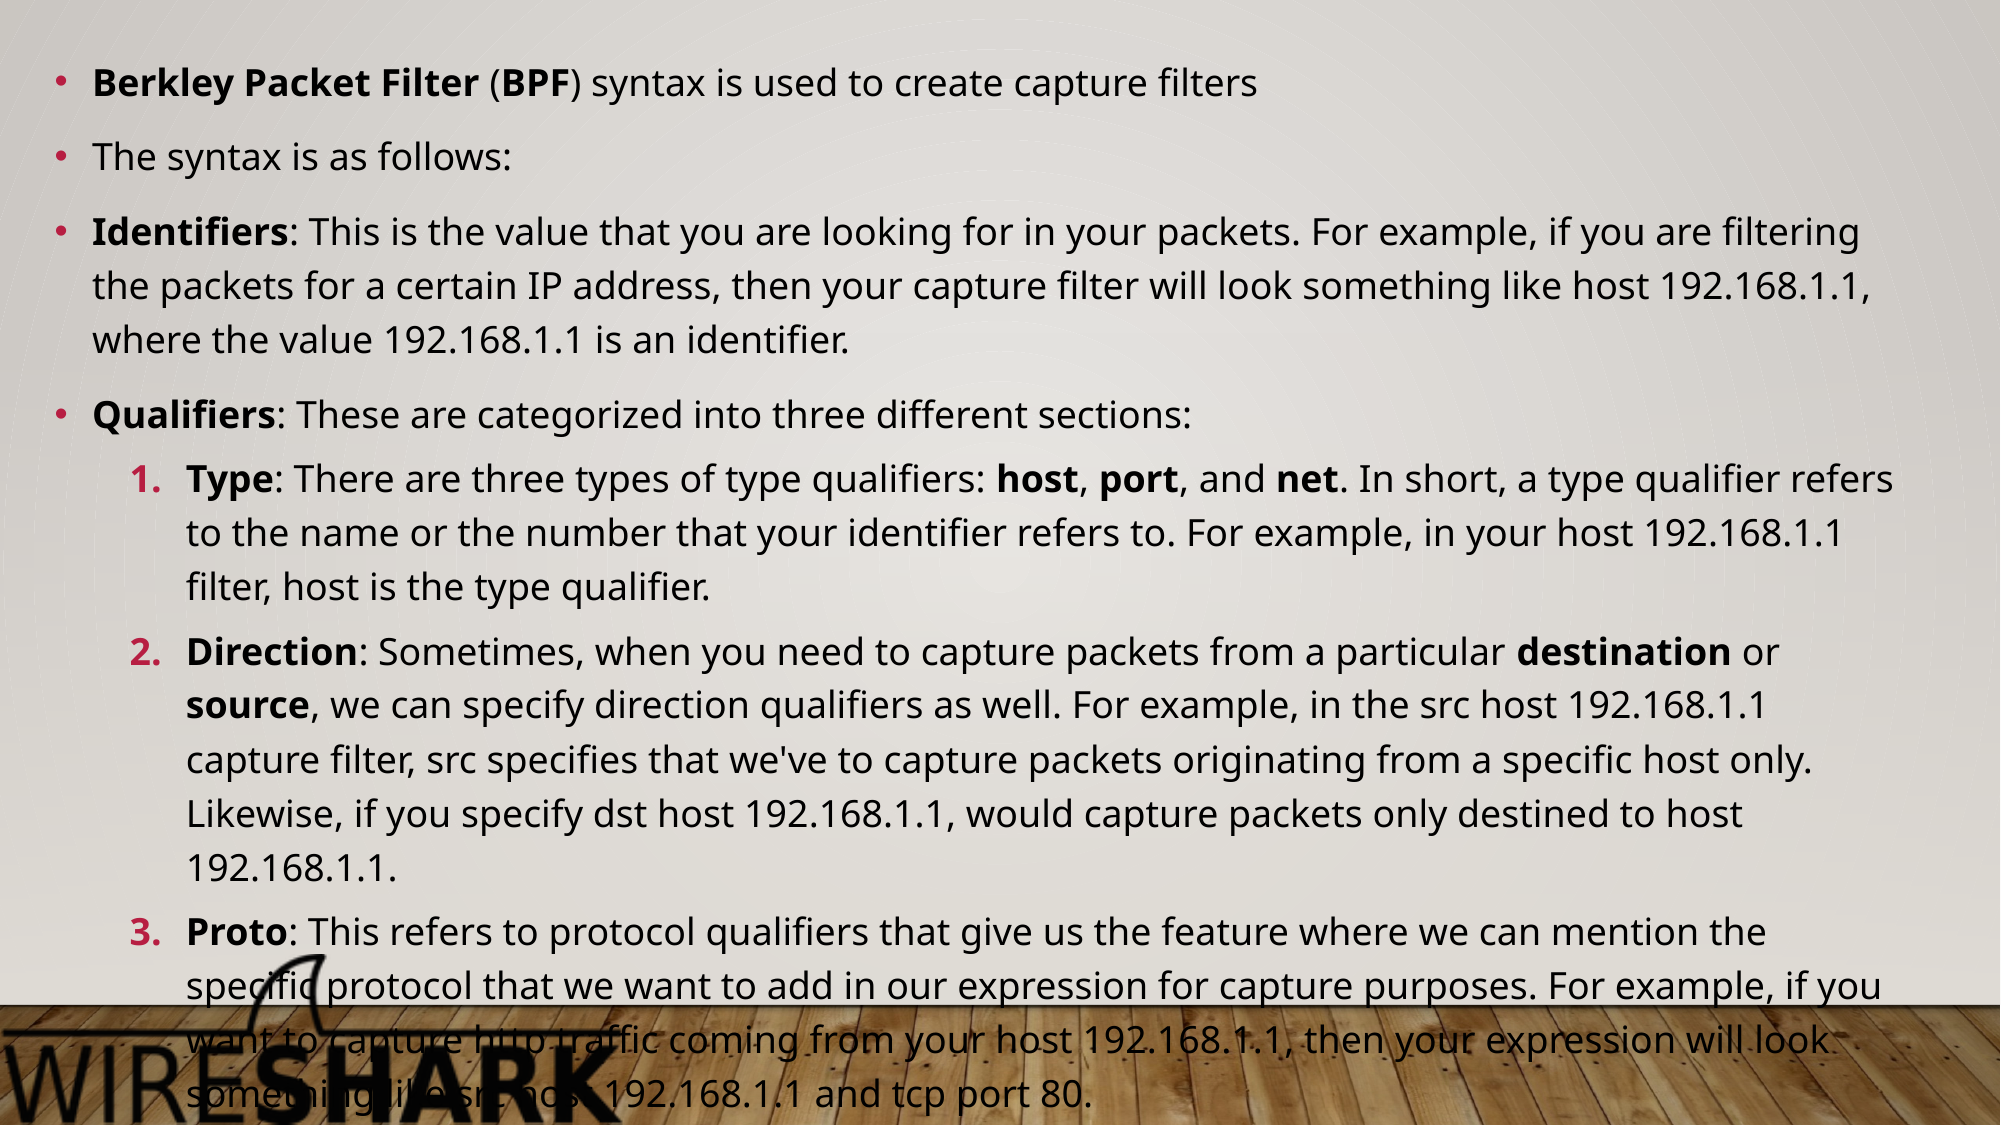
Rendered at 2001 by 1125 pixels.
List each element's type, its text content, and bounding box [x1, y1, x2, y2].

picture [0, 953, 2000, 1125]
text_box Berkley Packet Filter (BPF) syntax is used to create capture filters The syntax is as follows: Identifiers: This is the value that you are looking for in your packets. For example, if you are filtering the packets for a certain IP address, then your capture filter will look something like host 192.168.1.1, where the value 192.168.1.1 is an identifier. Qualifiers: These are categorized into three different sections: Type: There are three types of type qualifiers: host, port, and net. In short, a type qualifier refers to the name or the number that your identifier refers to. For example, in your host 192.168.1.1 filter, host is the type qualifier. Direction: Sometimes, when you need to capture packets from a particular destination or source, we can specify direction qualifiers as well. For example, in the src host 192.168.1.1 capture filter, src specifies that we've to capture packets originating from a specific host only. Likewise, if you specify dst host 192.168.1.1, would capture packets only destined to host 192.168.1.1. Proto: This refers to protocol qualifiers that give us the feature where we can mention the specific protocol that we want to add in our expression for capture purposes. For example, if you want to capture http traffic coming from your host 192.168.1.1, then your expression will look something like src host 192.168.1.1 and tcp port 80. [39, 42, 1922, 1006]
